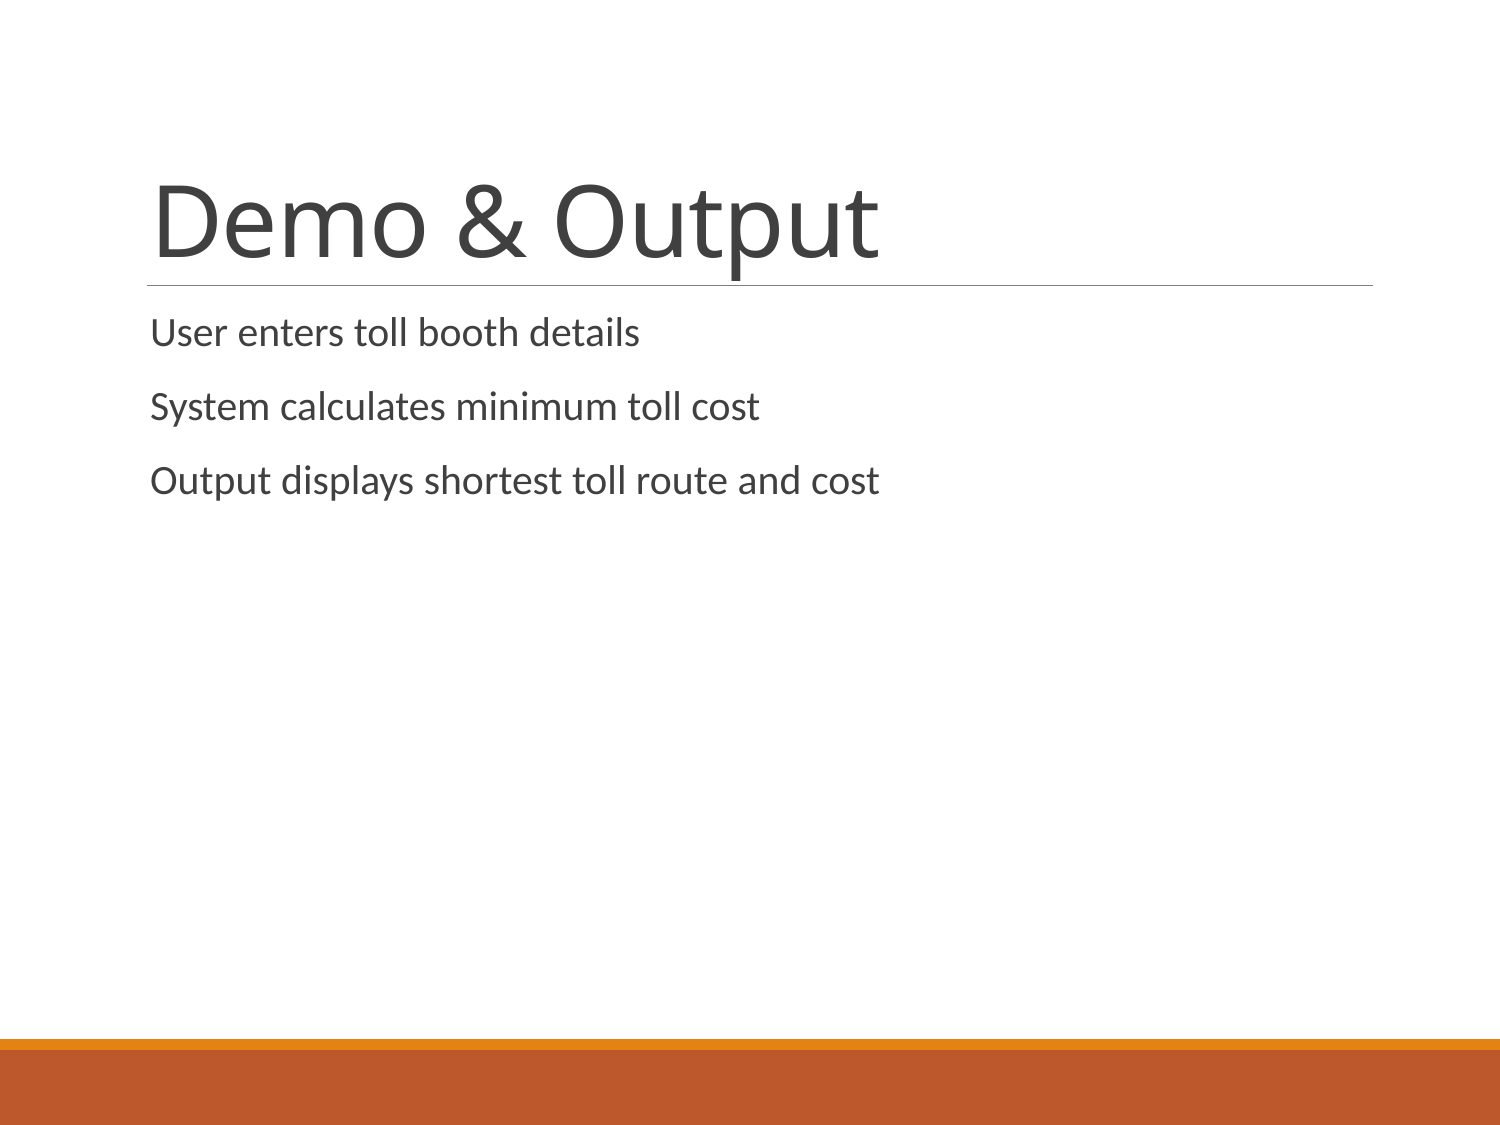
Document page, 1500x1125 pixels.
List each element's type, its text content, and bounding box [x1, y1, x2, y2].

title Demo & Output [135, 47, 1373, 285]
list User enters toll booth details System calculates minimum toll cost Output displays shortest toll route and cost [135, 302, 1373, 963]
